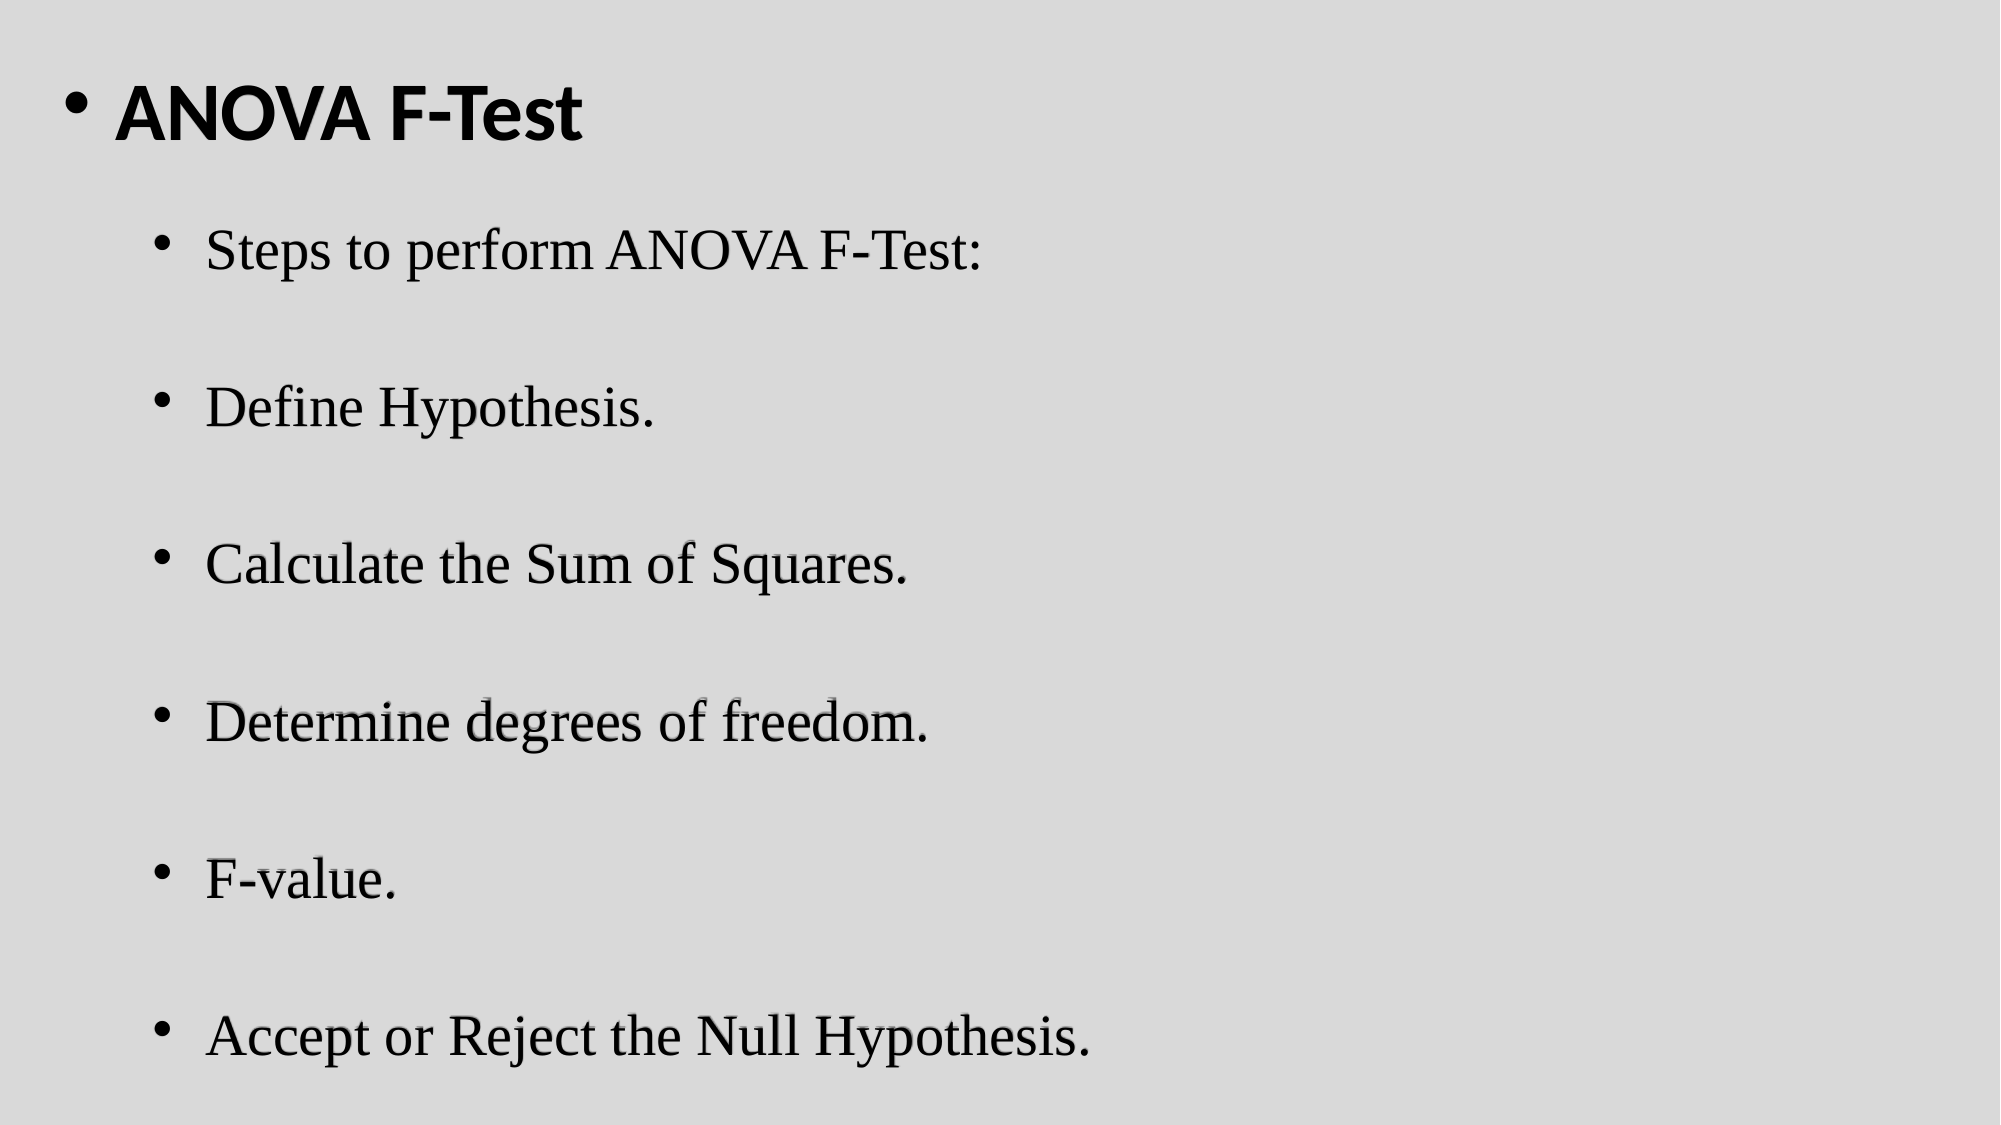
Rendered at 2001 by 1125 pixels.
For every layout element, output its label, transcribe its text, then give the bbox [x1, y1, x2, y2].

text_box Steps to perform ANOVA F-Test: Define Hypothesis. Calculate the Sum of Squares. Determine degrees of freedom. F-value. Accept or Reject the Null Hypothesis. [120, 193, 1920, 1080]
text_box ANOVA F-Test [30, 45, 1725, 120]
